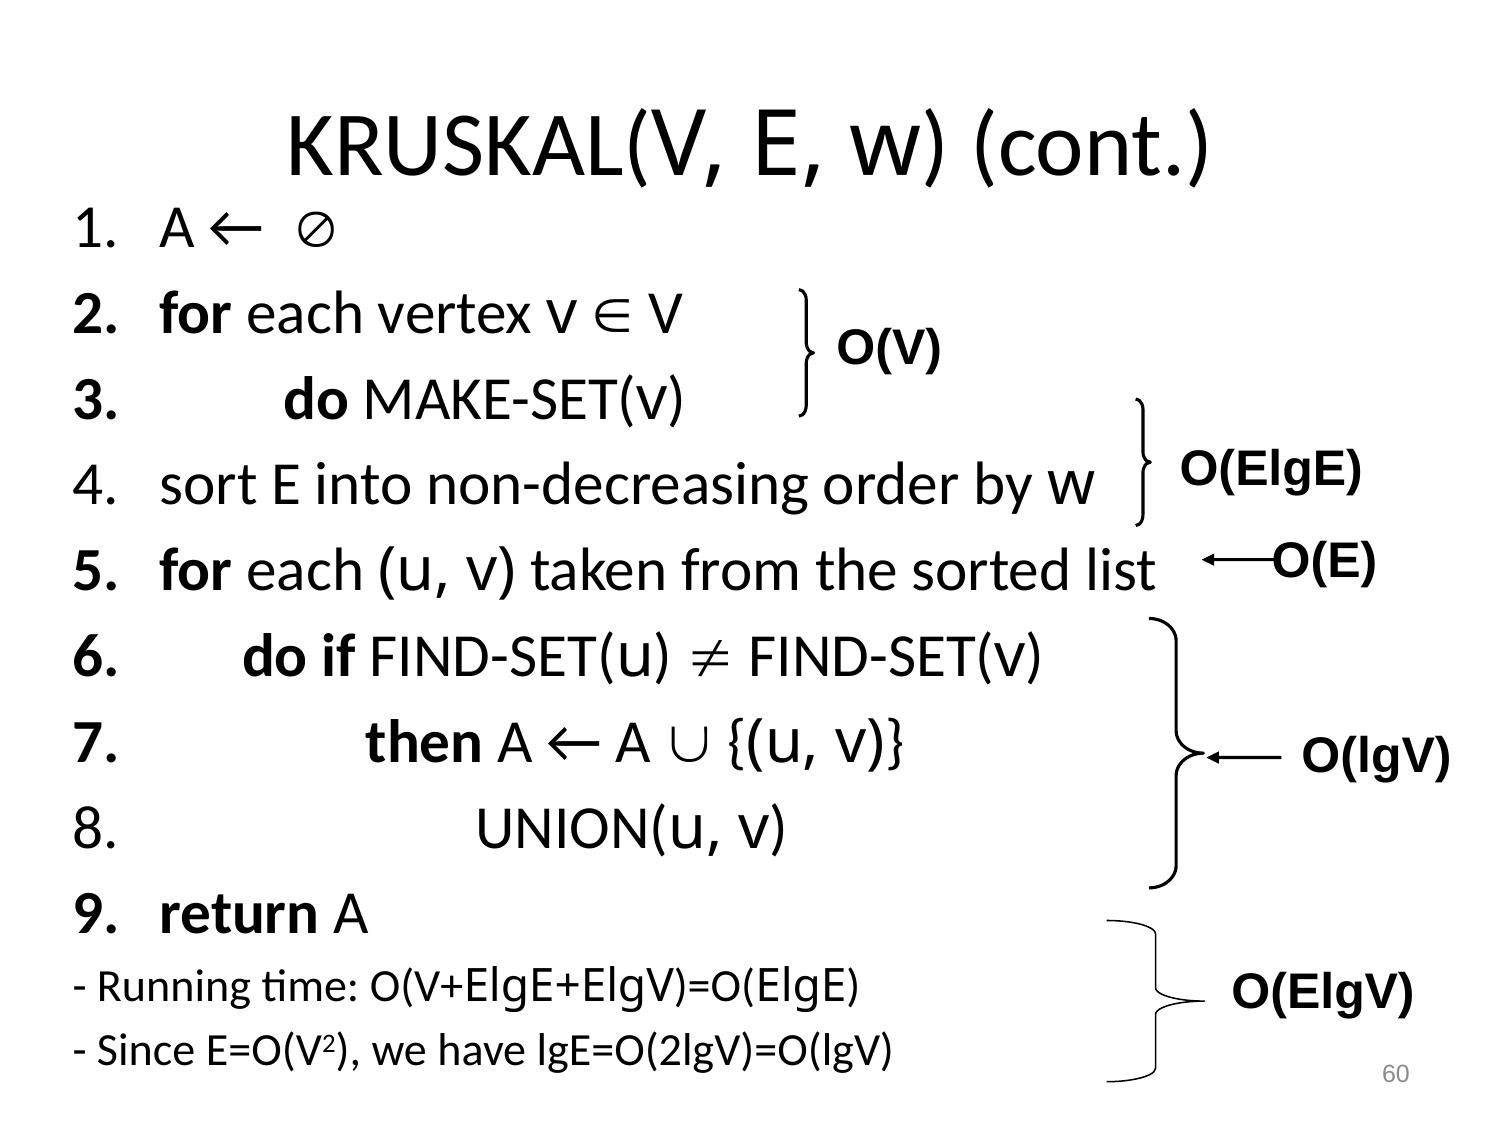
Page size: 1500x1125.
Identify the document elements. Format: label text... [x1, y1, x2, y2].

text_box [1106, 920, 1205, 1082]
text_box O(ElgE) [1164, 428, 1379, 504]
title KRUSKAL(V, E, w) (cont.) [75, 45, 1425, 233]
text_box [1206, 751, 1282, 764]
text_box [798, 289, 814, 417]
slide_number 60 [1074, 1042, 1425, 1103]
text_box O(ElgV) [1216, 950, 1430, 1026]
text_box [1201, 553, 1256, 566]
text_box [1135, 398, 1151, 526]
text_box O(V) [821, 307, 958, 382]
text_box O(E) [1256, 519, 1393, 595]
list A ←  for each vertex v  V do MAKE-SET(v) sort E into non-decreasing order by w for each (u, v) taken from the sorted list do if FIND-SET(u)  FIND-SET(v) then A ← A  {(u, v)} UNION(u, v) return A - Running time: O(V+ElgE+ElgV)=O(ElgE) - Since E=O(V2), we have lgE=O(2lgV)=O(lgV) [57, 178, 1408, 1084]
text_box O(lgV) [1286, 715, 1467, 790]
text_box [1148, 618, 1204, 888]
